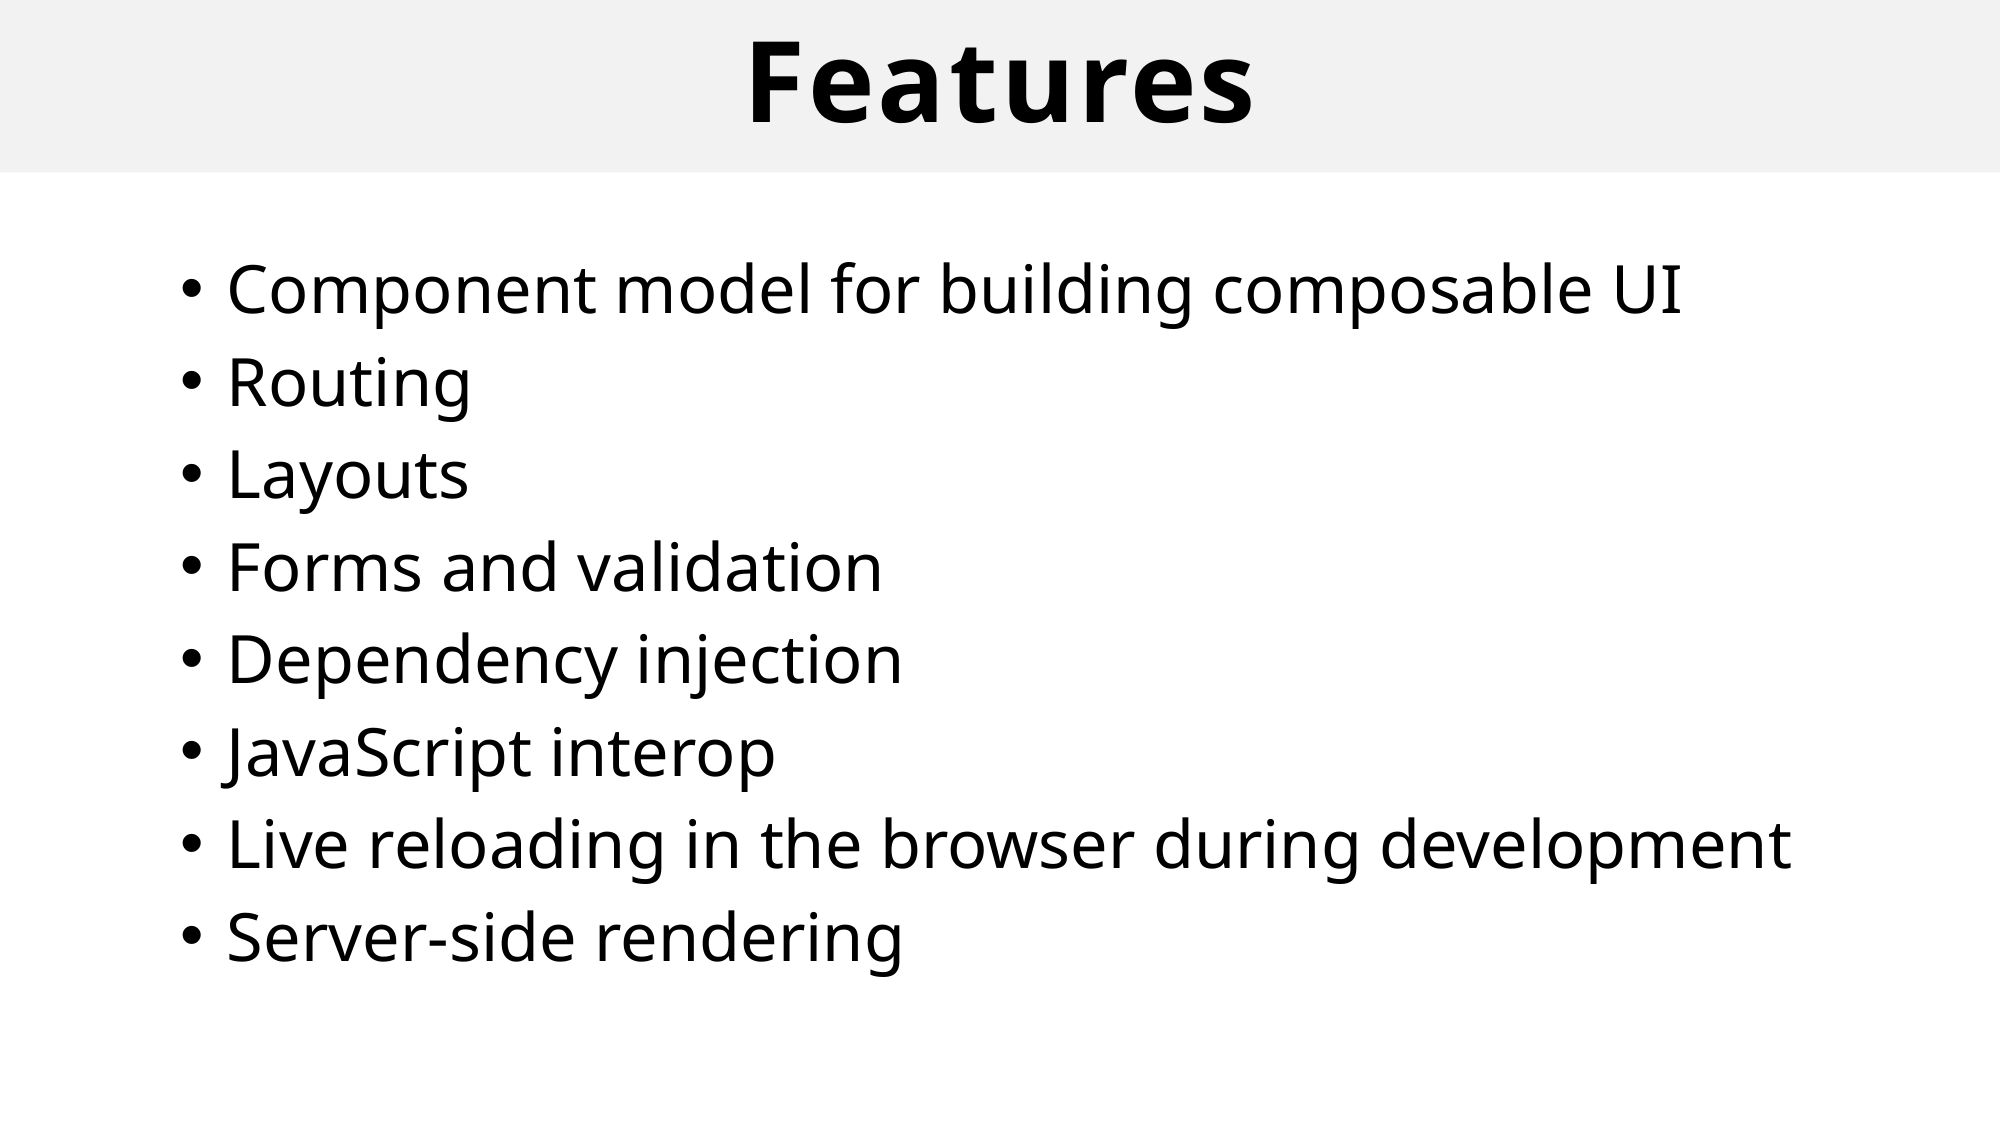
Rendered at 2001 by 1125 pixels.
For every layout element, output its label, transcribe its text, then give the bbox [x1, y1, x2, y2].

title Features [0, 0, 2000, 172]
text_box Component model for building composable UI Routing Layouts Forms and validation Dependency injection JavaScript interop Live reloading in the browser during development Server-side rendering [0, 172, 2000, 1050]
